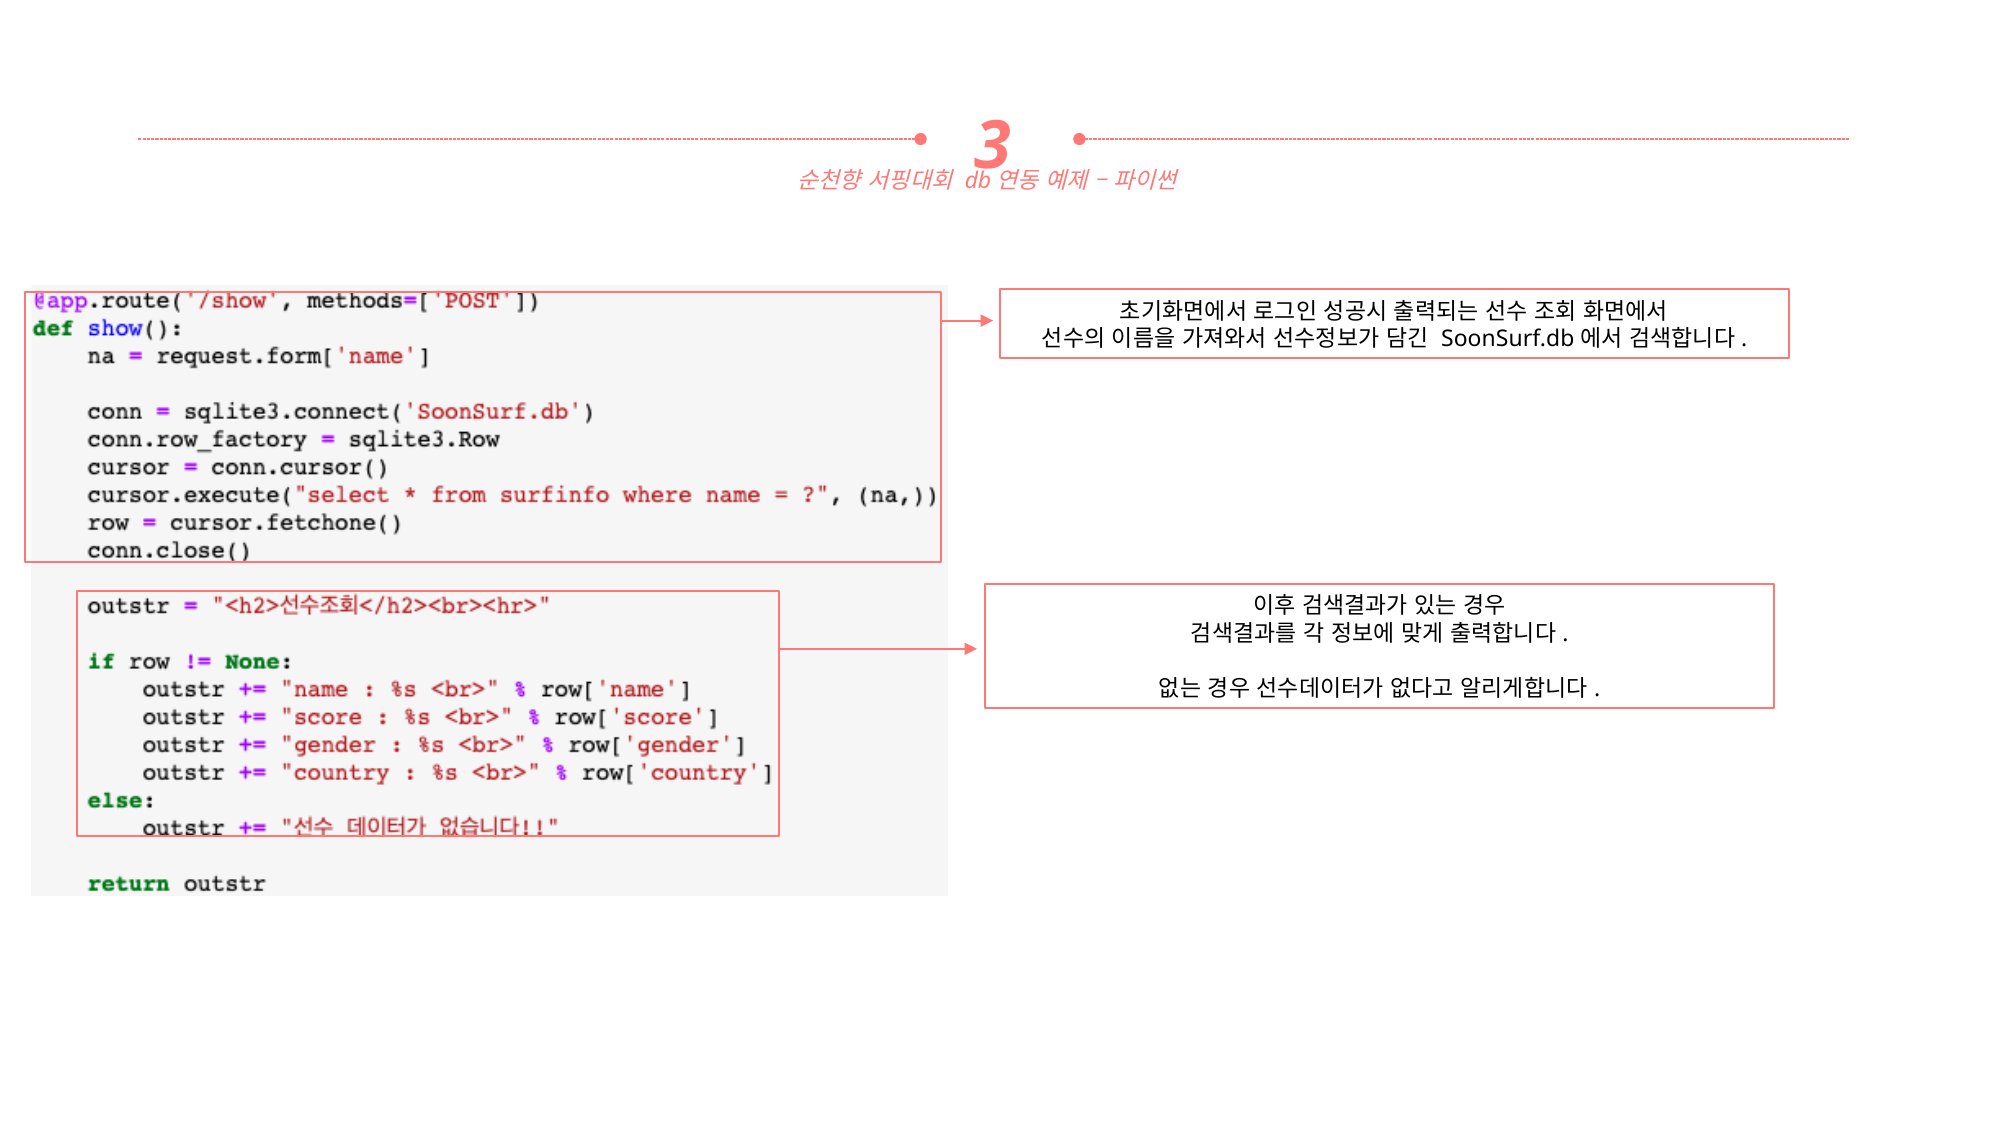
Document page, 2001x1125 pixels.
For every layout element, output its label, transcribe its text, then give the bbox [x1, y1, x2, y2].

text_box 3 [606, 54, 1380, 157]
text_box 초기화면에서 로그인 성공시 출력되는 선수 조회 화면에서 선수의 이름을 가져와서 선수정보가 담긴 SoonSurf.db에서 검색합니다. [999, 288, 1790, 359]
text_box [24, 291, 31, 563]
text_box 순천향 서핑대회 db연동 예제 – 파이썬 [125, 157, 1850, 201]
picture [31, 285, 948, 896]
text_box 이후 검색결과가 있는 경우 검색결과를 각 정보에 맞게 출력합니다. 없는 경우 선수데이터가 없다고 알리게합니다. [985, 583, 1775, 709]
